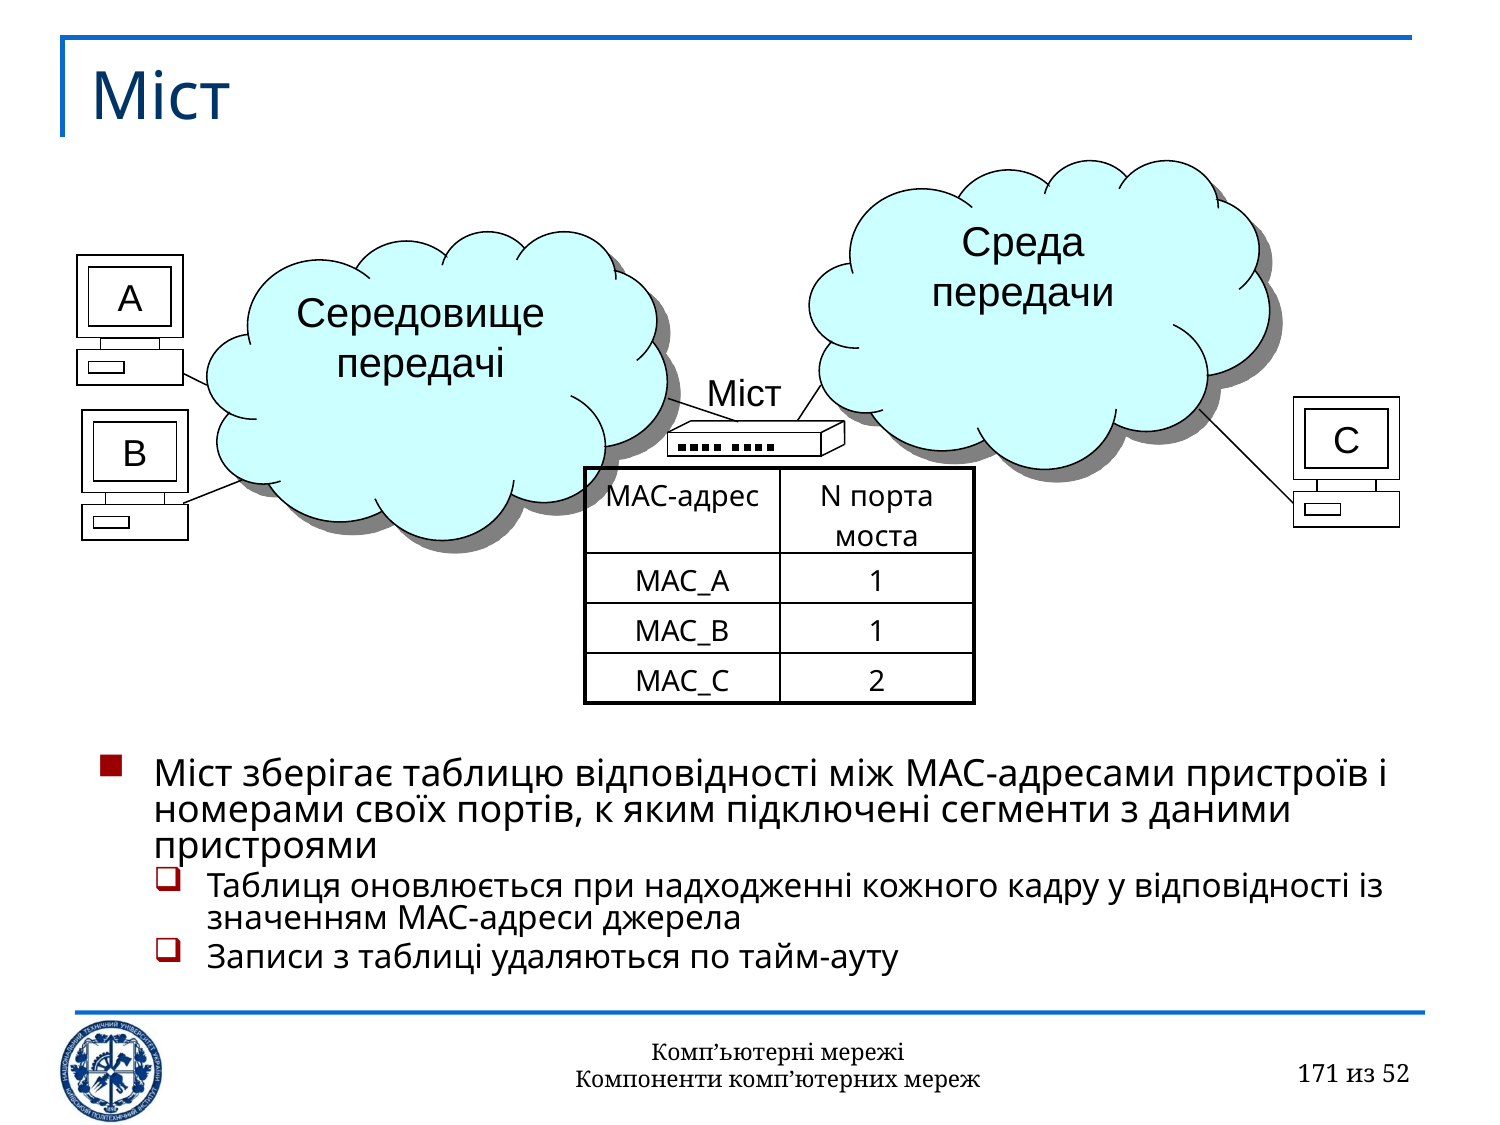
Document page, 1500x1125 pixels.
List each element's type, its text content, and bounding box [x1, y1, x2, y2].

text_box Середовище передачі [206, 231, 668, 541]
text_box Среда передачи [809, 160, 1270, 470]
table_cell 1 [781, 554, 972, 602]
title Міст [74, 45, 1426, 141]
text_box Міст [691, 361, 797, 419]
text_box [81, 409, 189, 541]
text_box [667, 420, 845, 457]
footer Комп’ьютерні мережі Компоненти комп’ютерних мереж [466, 1024, 1091, 1101]
table_cell 1 [781, 604, 972, 652]
table_cell MAC_A [587, 554, 779, 602]
table_cell MAC_C [587, 654, 779, 701]
table_cell MAC_B [587, 604, 779, 652]
picture [58, 1017, 165, 1125]
table_header N порта моста [781, 470, 972, 552]
list Міст зберігає таблицю відповідності між MAC-адресами пристроїв і номерами своїх портів, к яким підключені сегменти з даними пристроями Таблиця оновлюється при надходженні кожного кадру у відповідності із значенням MAC-адреси джерела Записи з таблиці удаляються по тайм-ауту [81, 749, 1433, 1002]
slide_number 171 из 52 [1074, 1023, 1426, 1100]
table_header MAC-адрес [587, 470, 779, 552]
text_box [1293, 396, 1400, 528]
table_cell 2 [781, 654, 972, 701]
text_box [76, 254, 184, 386]
